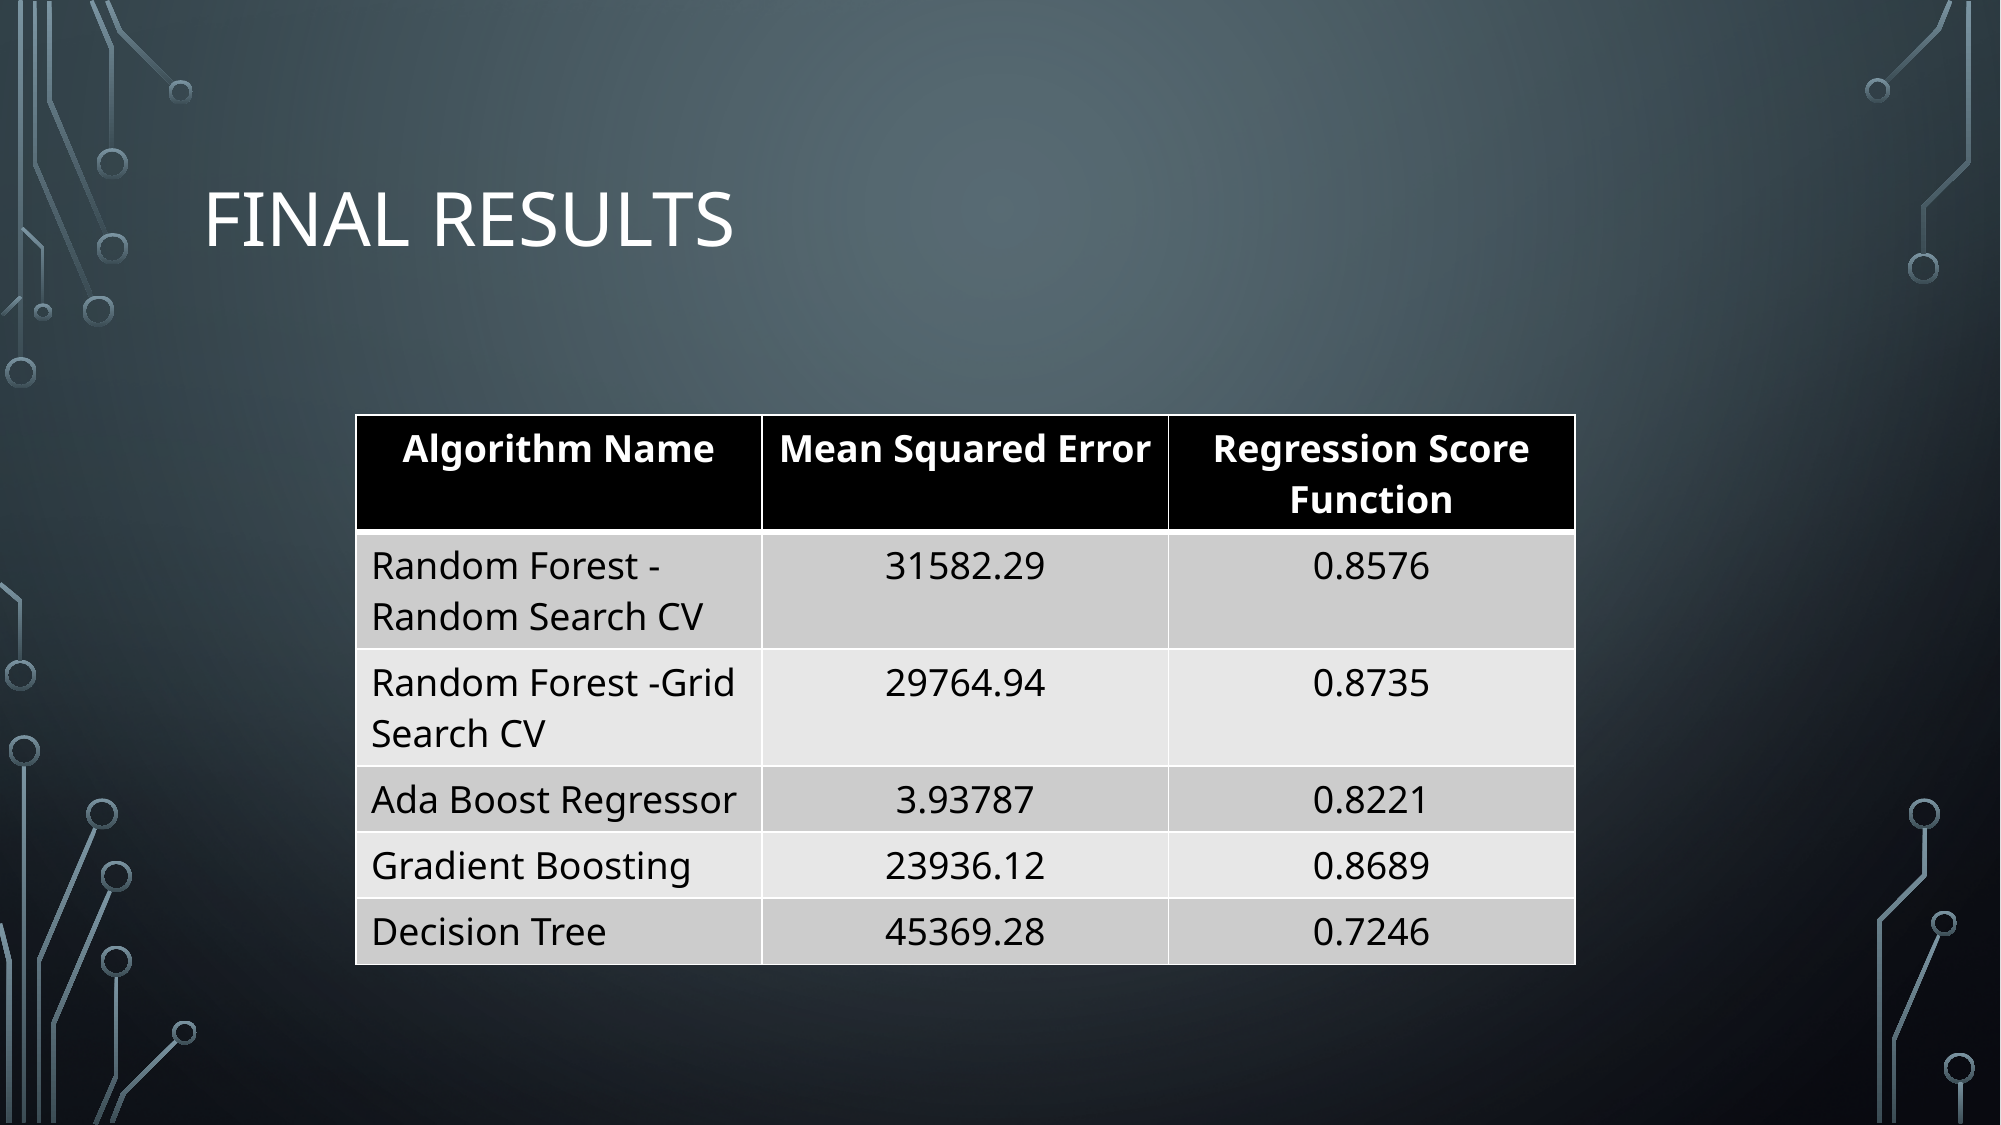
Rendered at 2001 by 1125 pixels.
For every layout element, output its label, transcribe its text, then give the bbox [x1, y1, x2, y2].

table_cell 45369.28 [763, 899, 1168, 964]
table_cell 29764.94 [763, 650, 1168, 765]
table_cell 0.8735 [1169, 650, 1574, 765]
title Final Results [187, 101, 1813, 344]
table_cell 3.93787 [763, 767, 1168, 831]
table_cell Gradient Boosting [357, 833, 761, 897]
table_cell 0.8576 [1169, 535, 1574, 648]
table_cell Ada Boost Regressor [357, 767, 761, 831]
table_cell Decision Tree [357, 899, 761, 964]
table_cell Random Forest -Random Search CV [357, 535, 761, 648]
table_cell 23936.12 [763, 833, 1168, 897]
table_header Algorithm Name [357, 416, 761, 529]
table_cell 0.8689 [1169, 833, 1574, 897]
table_cell 0.7246 [1169, 899, 1574, 964]
table_header Regression Score Function [1169, 416, 1574, 529]
table_cell 0.8221 [1169, 767, 1574, 831]
table_cell Random Forest -Grid Search CV [357, 650, 761, 765]
table_header Mean Squared Error [763, 416, 1168, 529]
table_cell 31582.29 [763, 535, 1168, 648]
